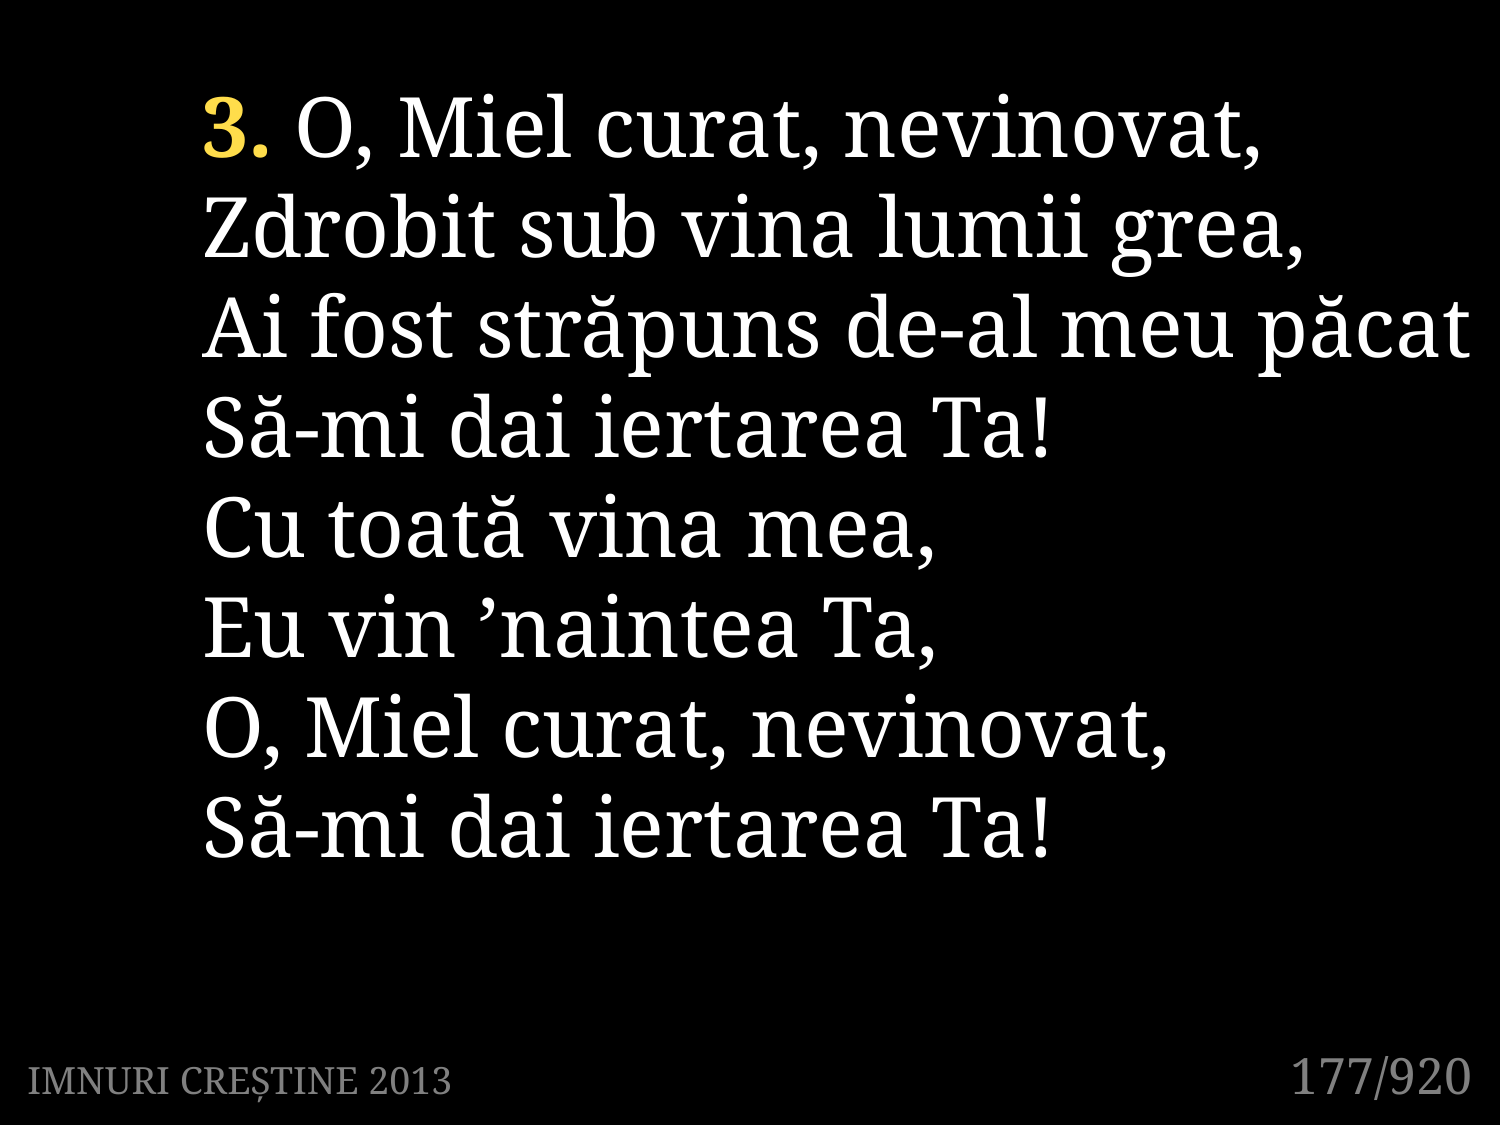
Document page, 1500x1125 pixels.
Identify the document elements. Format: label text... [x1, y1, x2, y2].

text_box 177/920 [637, 1037, 1488, 1113]
text_box IMNURI CREȘTINE 2013 [12, 1049, 637, 1110]
text_box 3. O, Miel curat, nevinovat, Zdrobit sub vina lumii grea, Ai fost străpuns de-al meu păcat Să-mi dai iertarea Ta! Cu toată vina mea, Eu vin ’naintea Ta, O, Miel curat, nevinovat, Să-mi dai iertarea Ta! [187, 66, 1500, 882]
